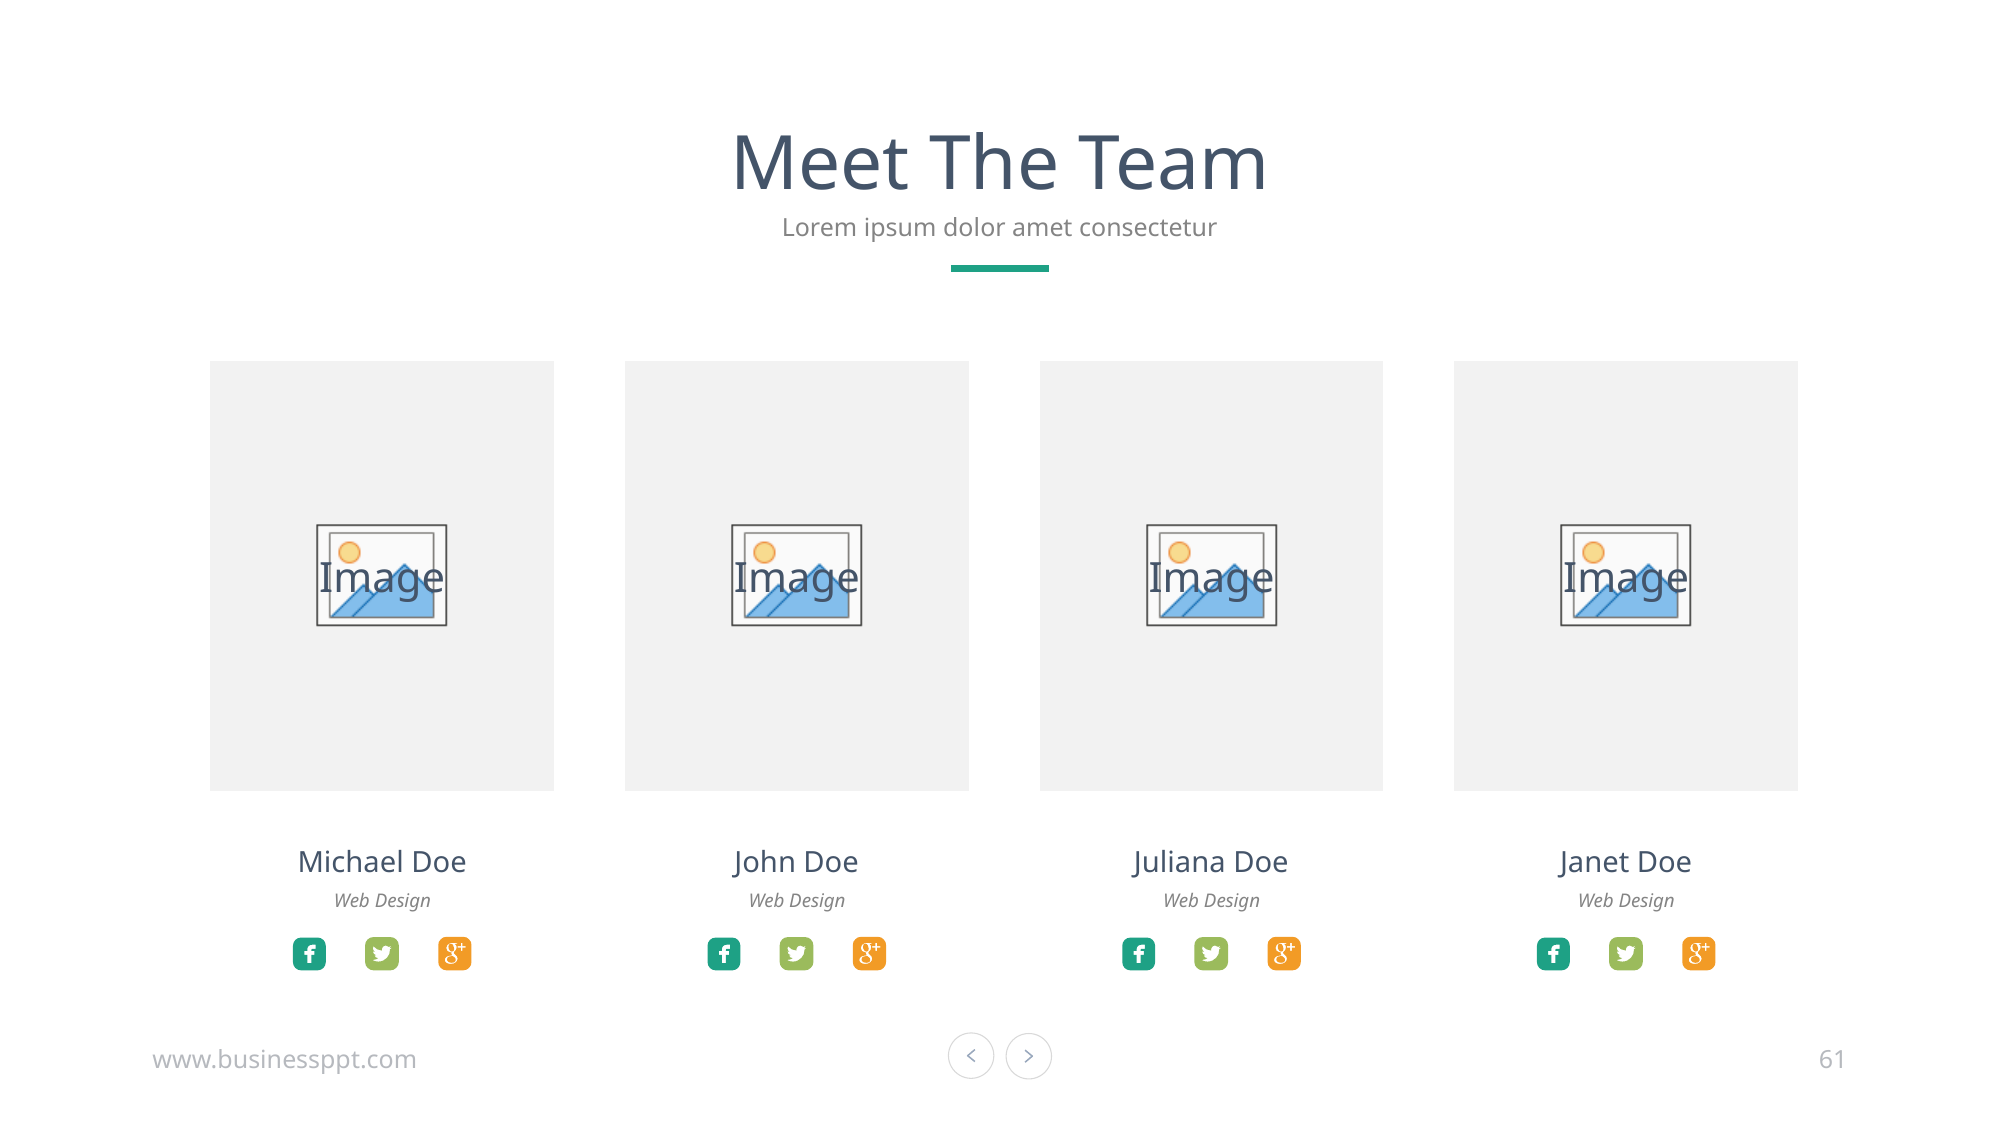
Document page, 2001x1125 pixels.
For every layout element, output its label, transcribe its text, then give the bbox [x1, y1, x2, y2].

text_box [678, 835, 916, 971]
picture [210, 360, 555, 791]
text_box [1507, 835, 1745, 971]
slide_number 61 [1412, 1030, 1863, 1091]
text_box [263, 835, 501, 971]
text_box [518, 107, 1482, 269]
picture [1039, 360, 1384, 791]
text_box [1093, 835, 1330, 971]
picture [624, 360, 969, 791]
picture [1454, 360, 1799, 791]
footer www.businessppt.com [137, 1030, 813, 1091]
